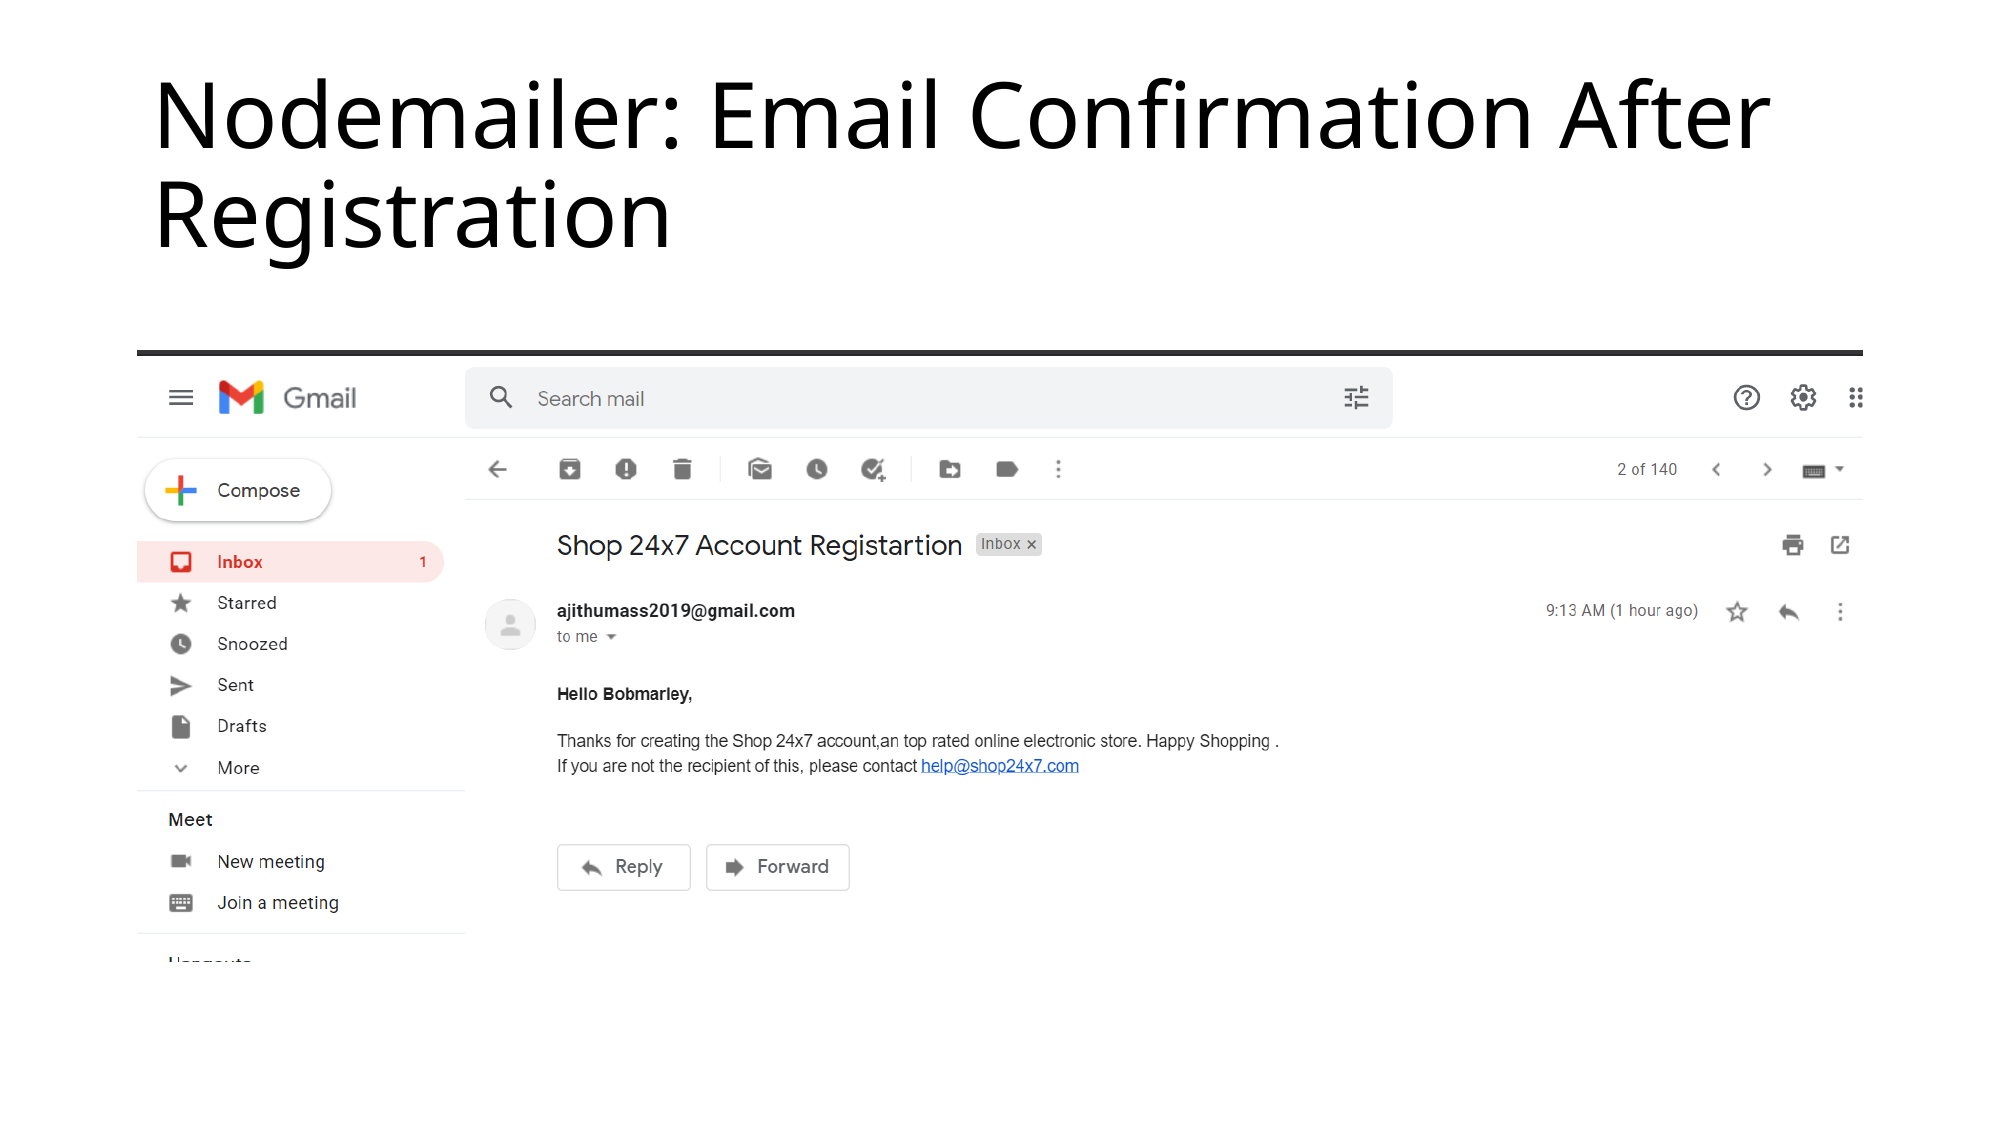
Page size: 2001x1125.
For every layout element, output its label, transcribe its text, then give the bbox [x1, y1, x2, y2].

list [137, 350, 1863, 962]
title Nodemailer: Email Confirmation After Registration [137, 59, 1863, 278]
